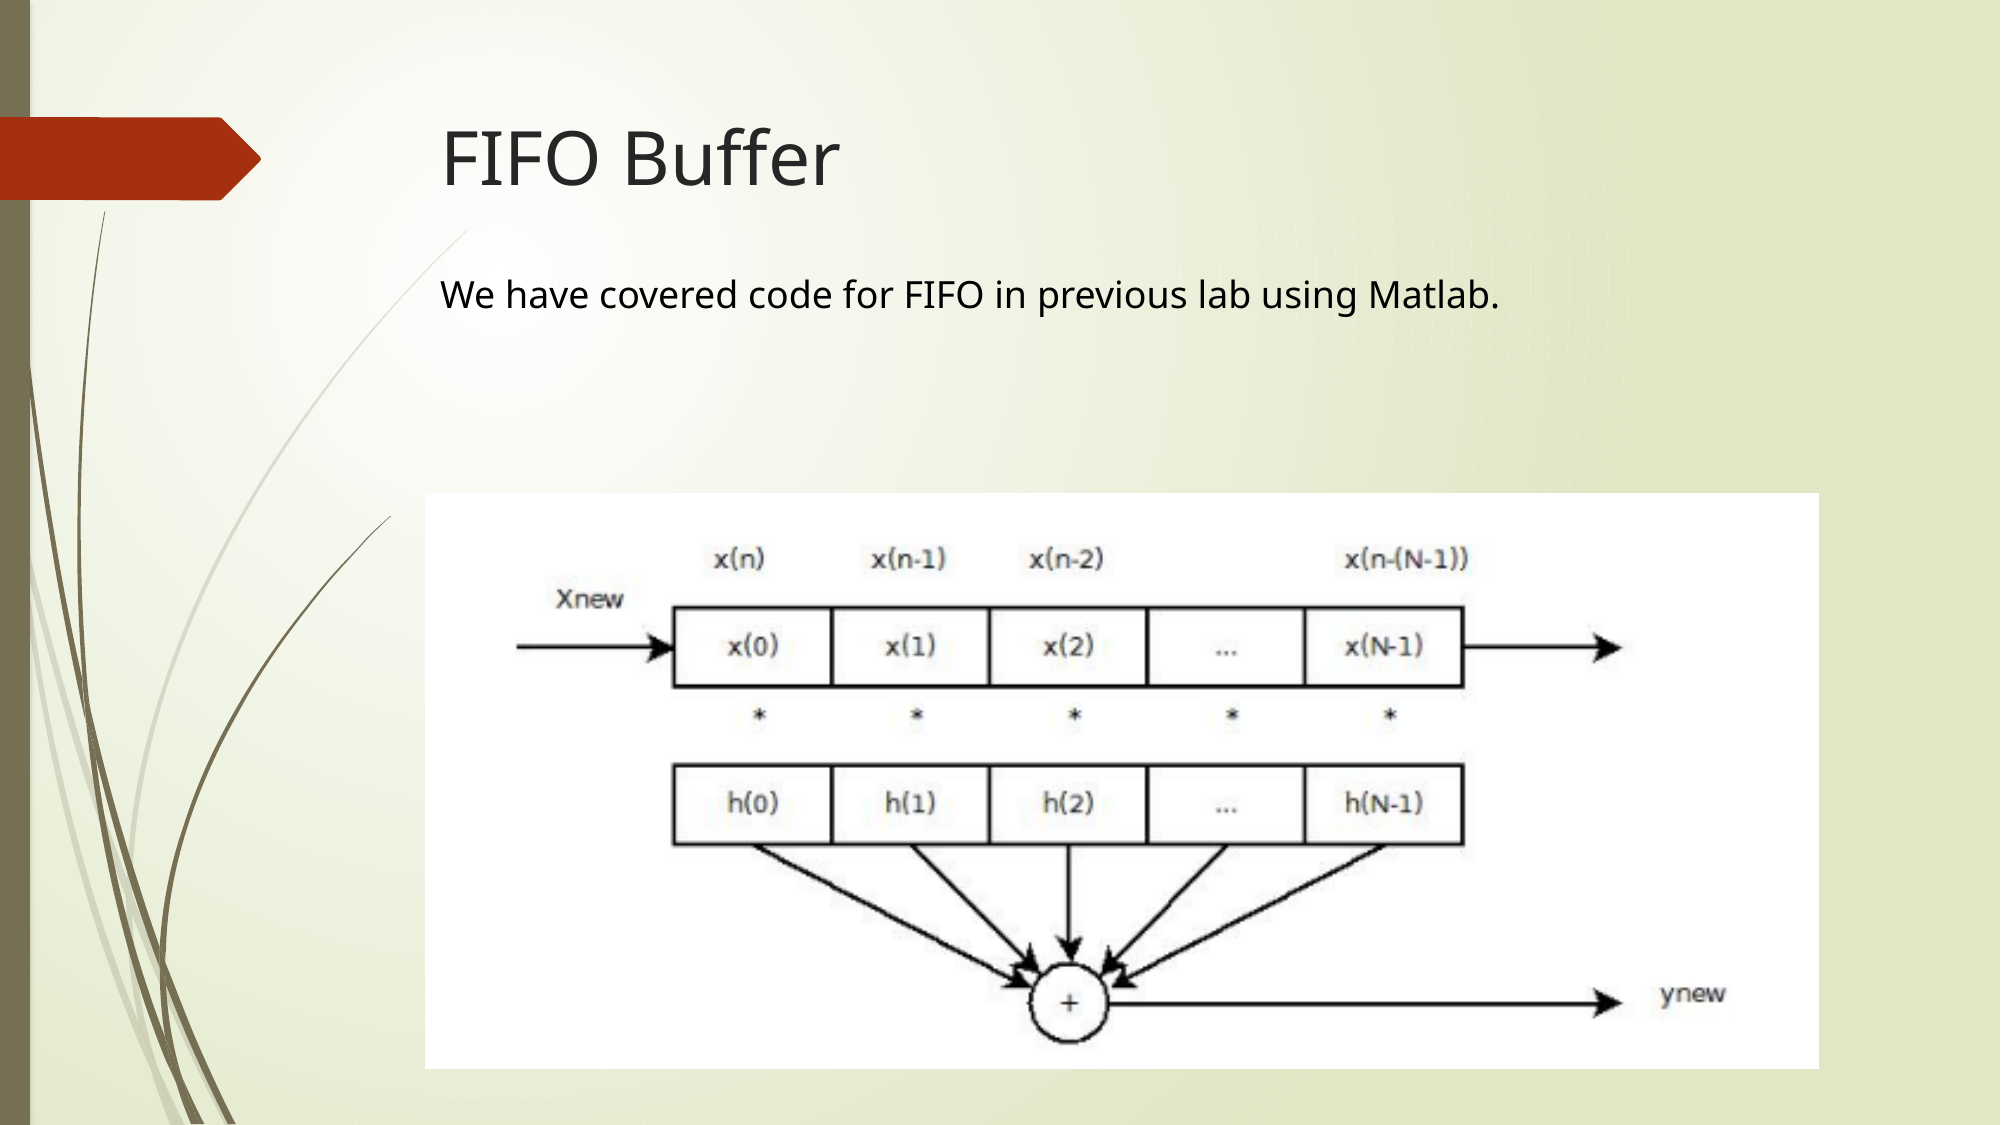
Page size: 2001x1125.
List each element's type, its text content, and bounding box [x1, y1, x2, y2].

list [425, 493, 1819, 1070]
title FIFO Buffer [425, 102, 1888, 313]
text_box We have covered code for FIFO in previous lab using Matlab. [425, 263, 1589, 324]
